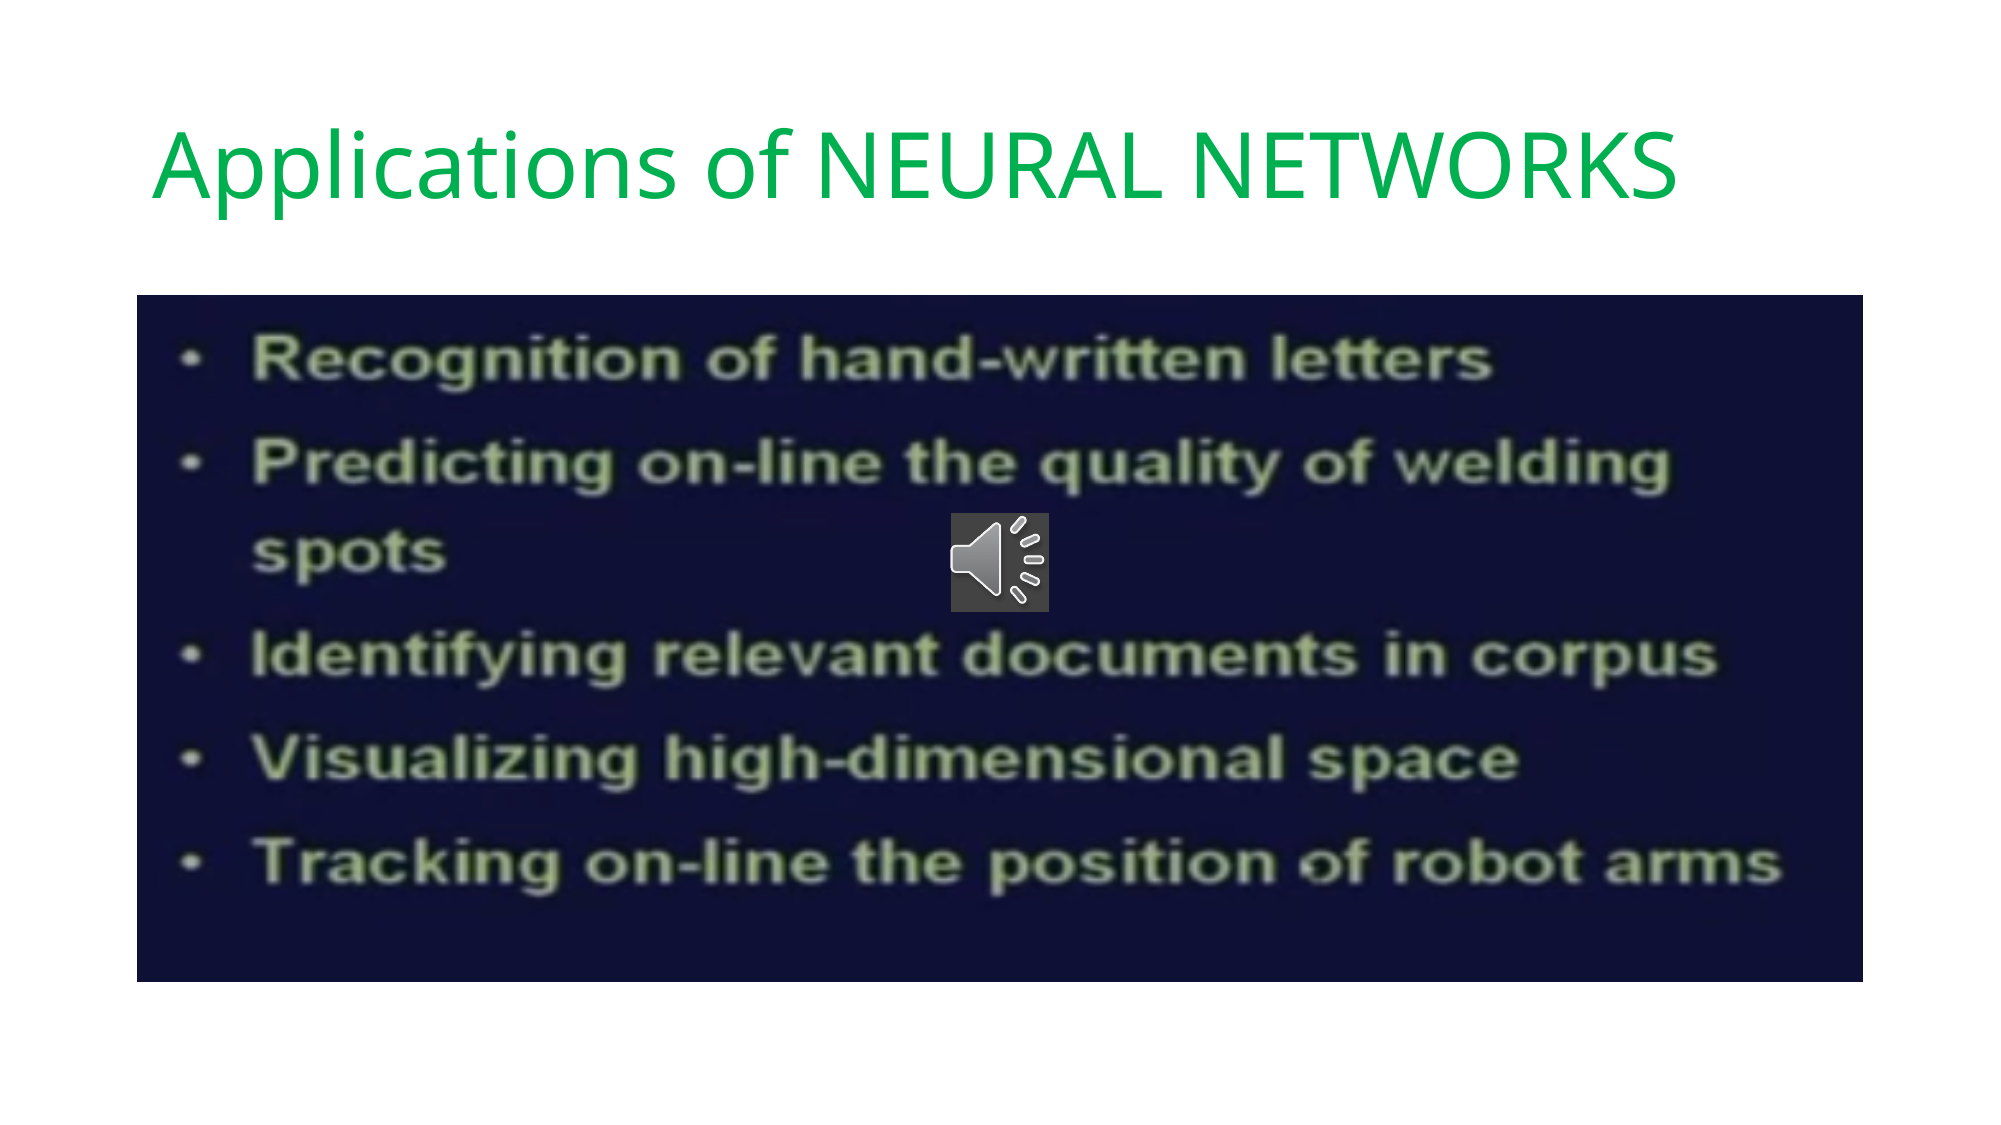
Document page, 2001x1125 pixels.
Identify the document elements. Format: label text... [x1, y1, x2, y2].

picture [949, 512, 1050, 613]
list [137, 295, 1863, 982]
title Applications of NEURAL NETWORKS [137, 59, 1863, 278]
